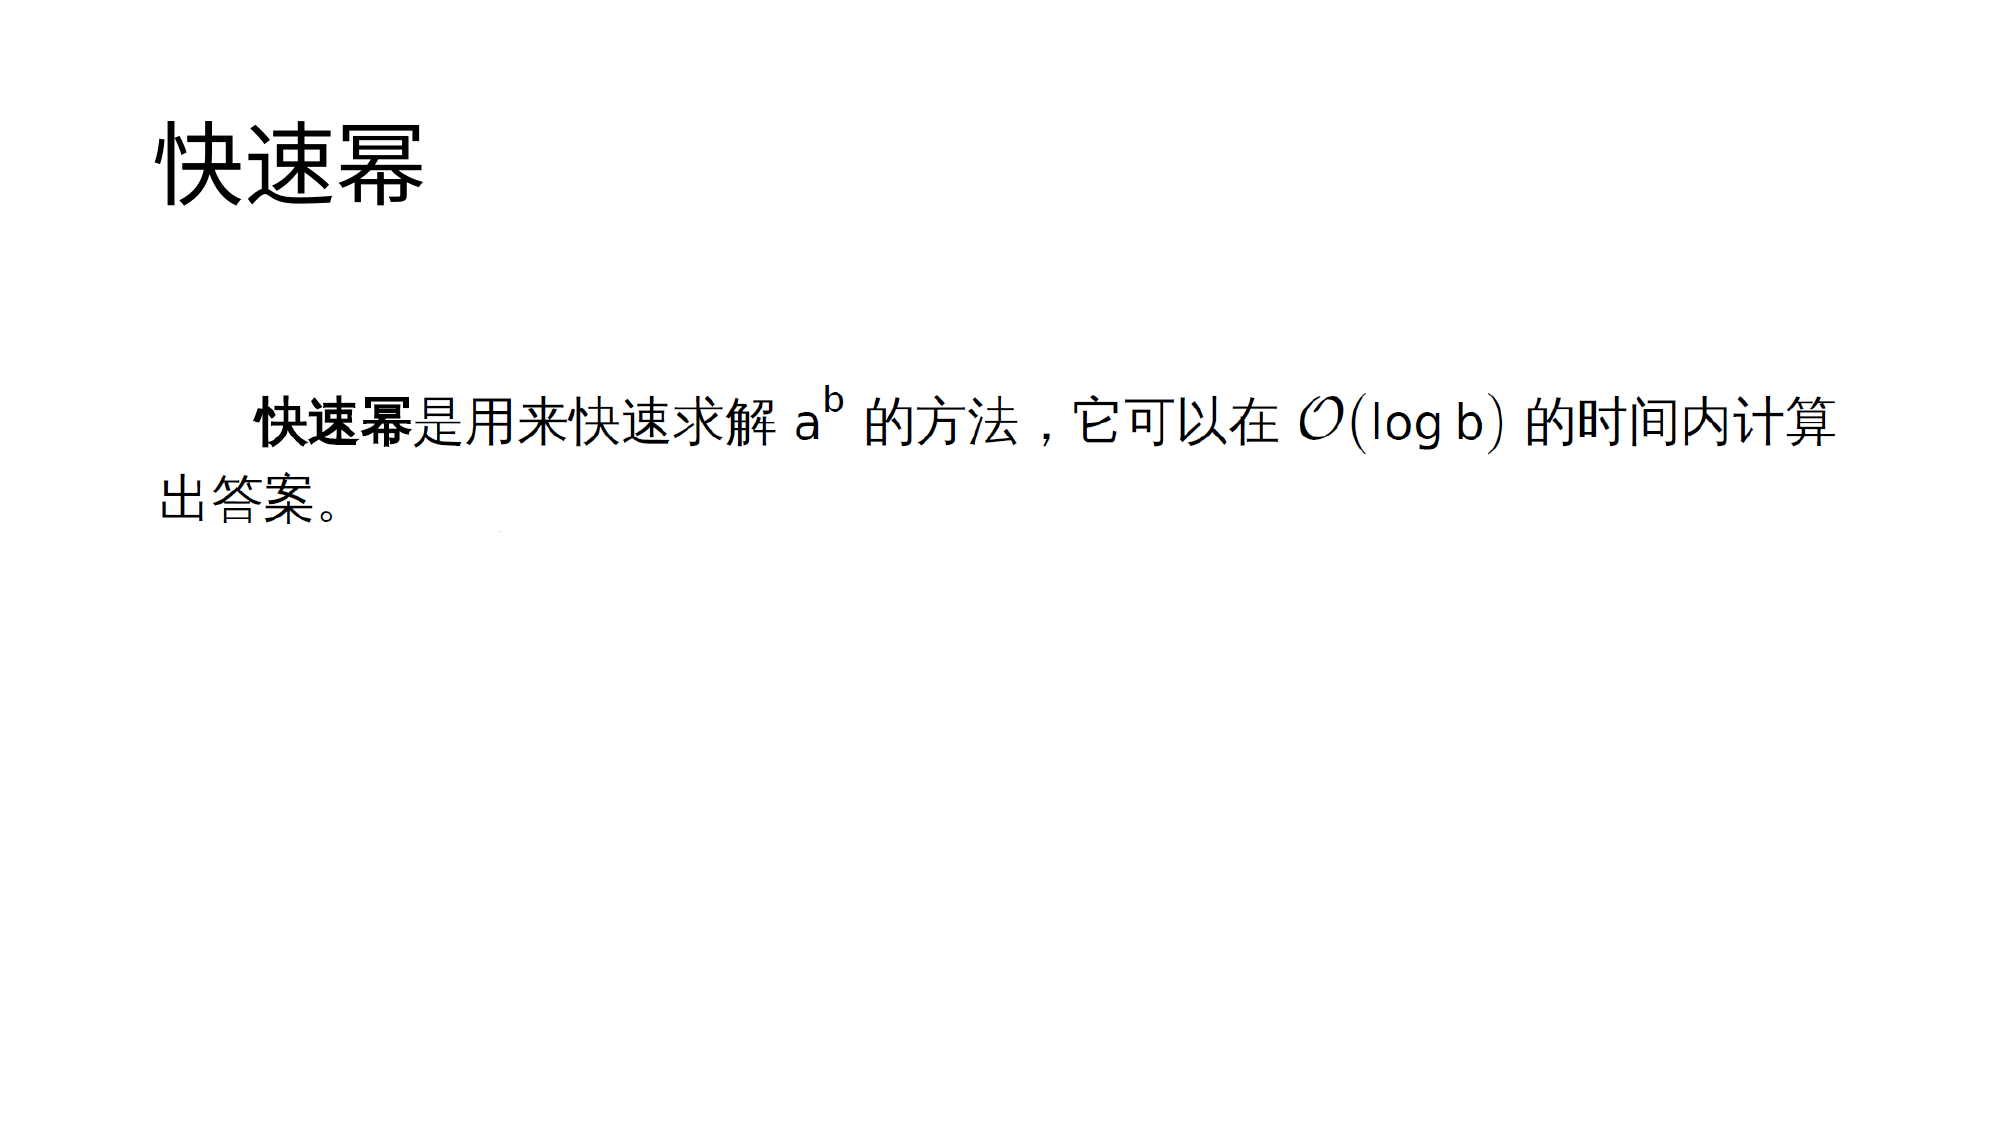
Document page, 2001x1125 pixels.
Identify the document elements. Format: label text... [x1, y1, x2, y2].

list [137, 368, 1863, 545]
title 快速幂 [137, 59, 1863, 278]
